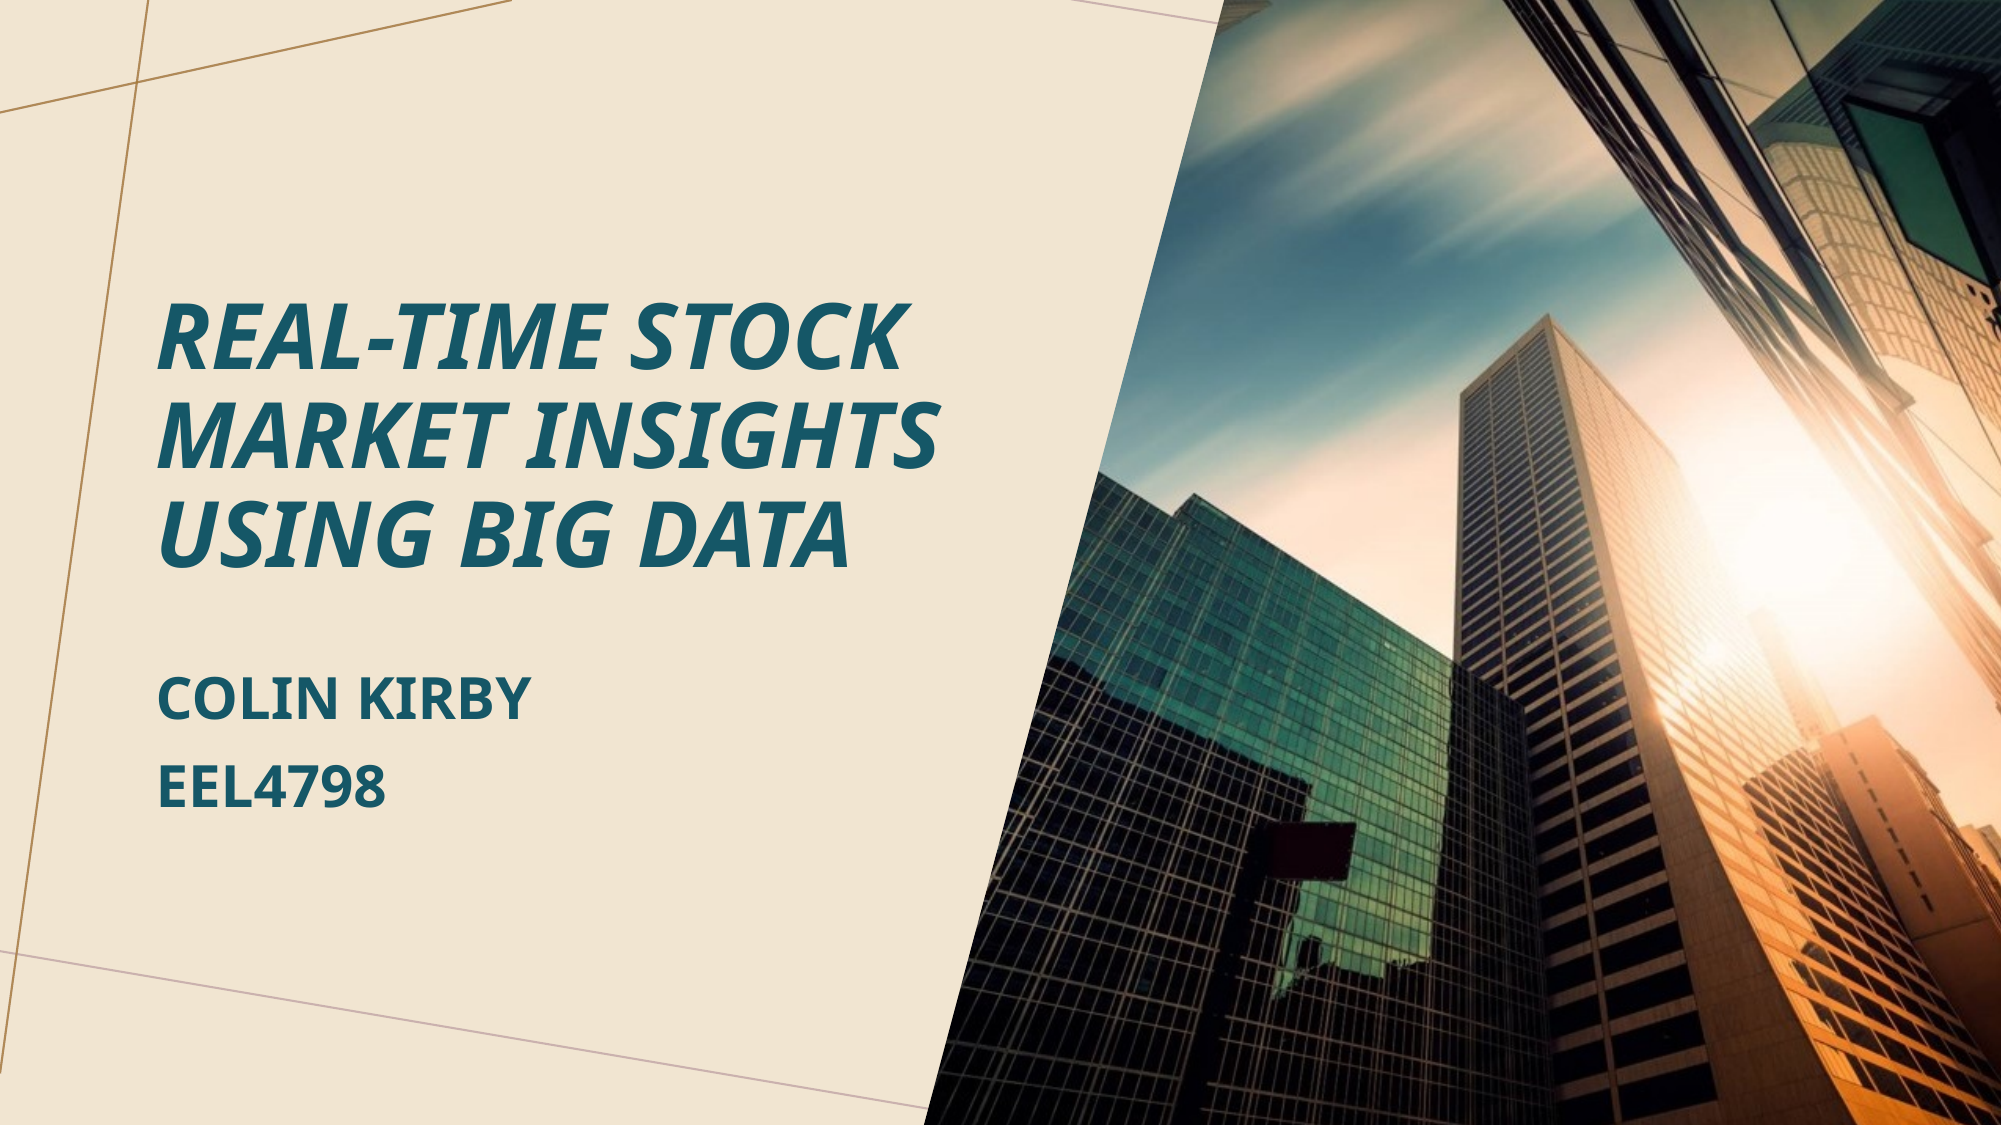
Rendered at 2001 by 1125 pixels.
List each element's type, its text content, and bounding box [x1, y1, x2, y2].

text_box Colin Kirby EEL4798 [140, 595, 922, 916]
title Real-Time Stock Market Insights Using Big Data [140, 275, 922, 595]
picture [922, 0, 2001, 1125]
